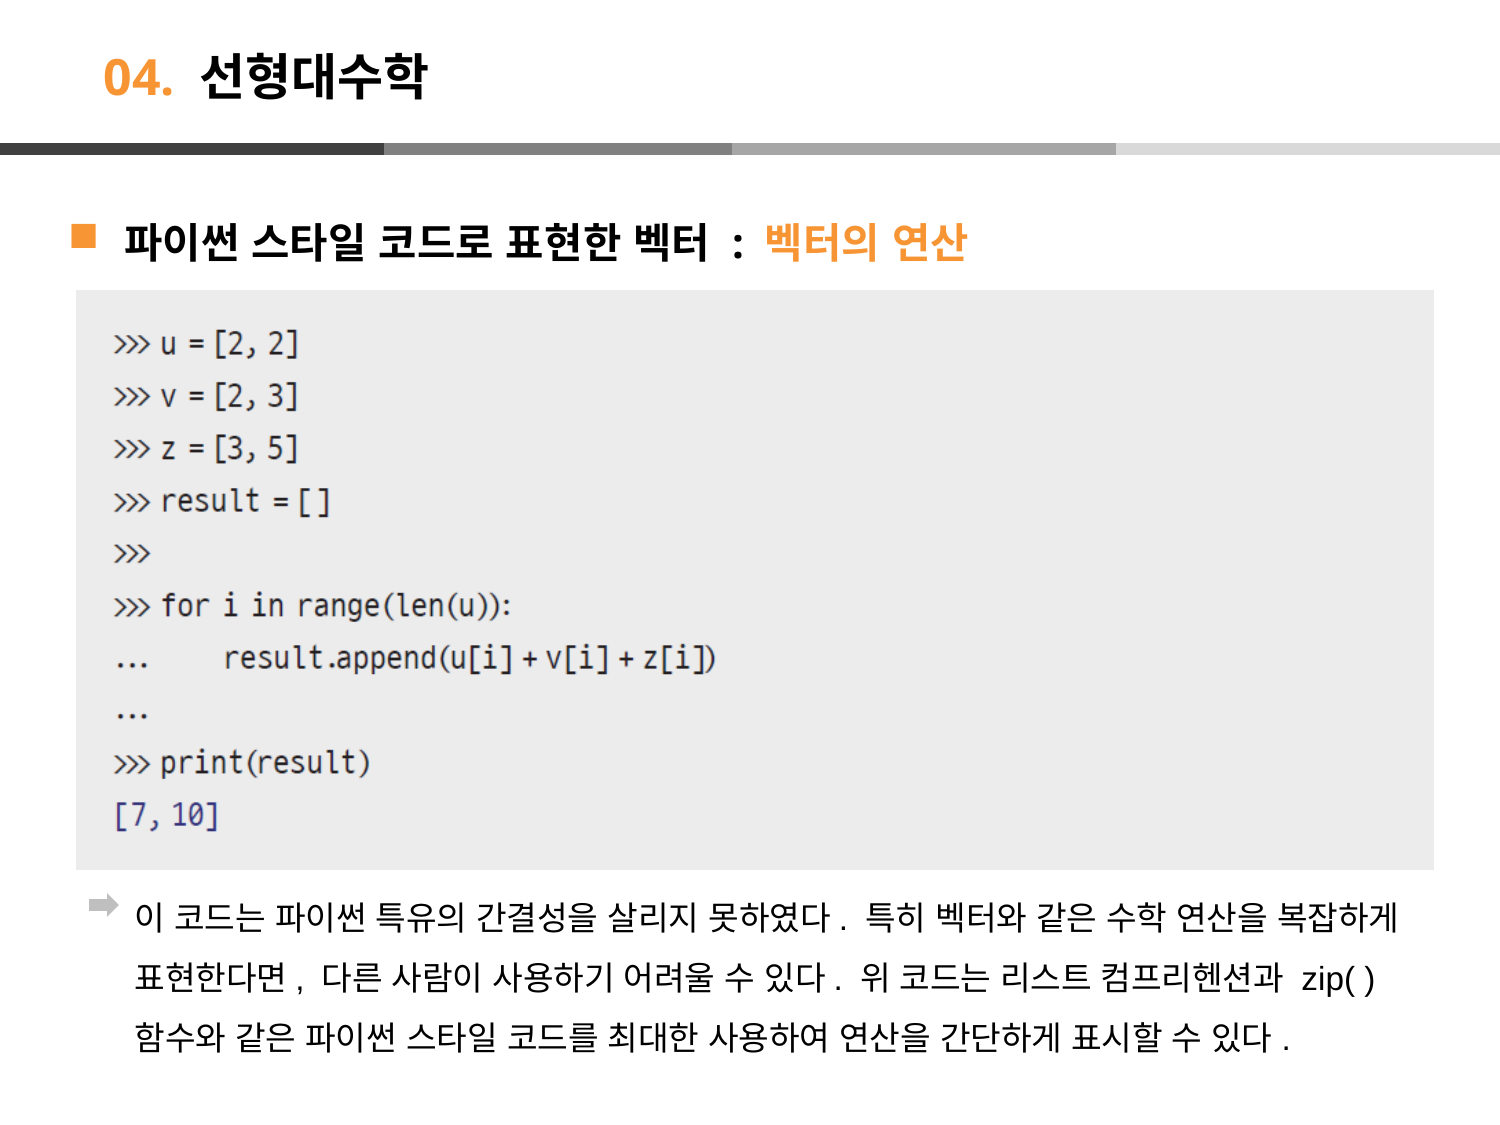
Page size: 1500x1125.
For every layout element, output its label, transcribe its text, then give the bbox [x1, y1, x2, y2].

picture [76, 290, 1434, 870]
list 파이썬 스타일 코드로 표현한 벡터 : 벡터의 연산 [52, 184, 1400, 291]
text_box [87, 891, 121, 919]
text_box 이 코드는 파이썬 특유의 간결성을 살리지 못하였다. 특히 벡터와 같은 수학 연산을 복잡하게 표현한다면, 다른 사람이 사용하기 어려울 수 있다. 위 코드는 리스트 컴프리헨션과 zip( ) 함수와 같은 파이썬 스타일 코드를 최대한 사용하여 연산을 간단하게 표시할 수 있다. [119, 876, 1434, 1059]
title 04. 선형대수학 [88, 30, 1211, 121]
